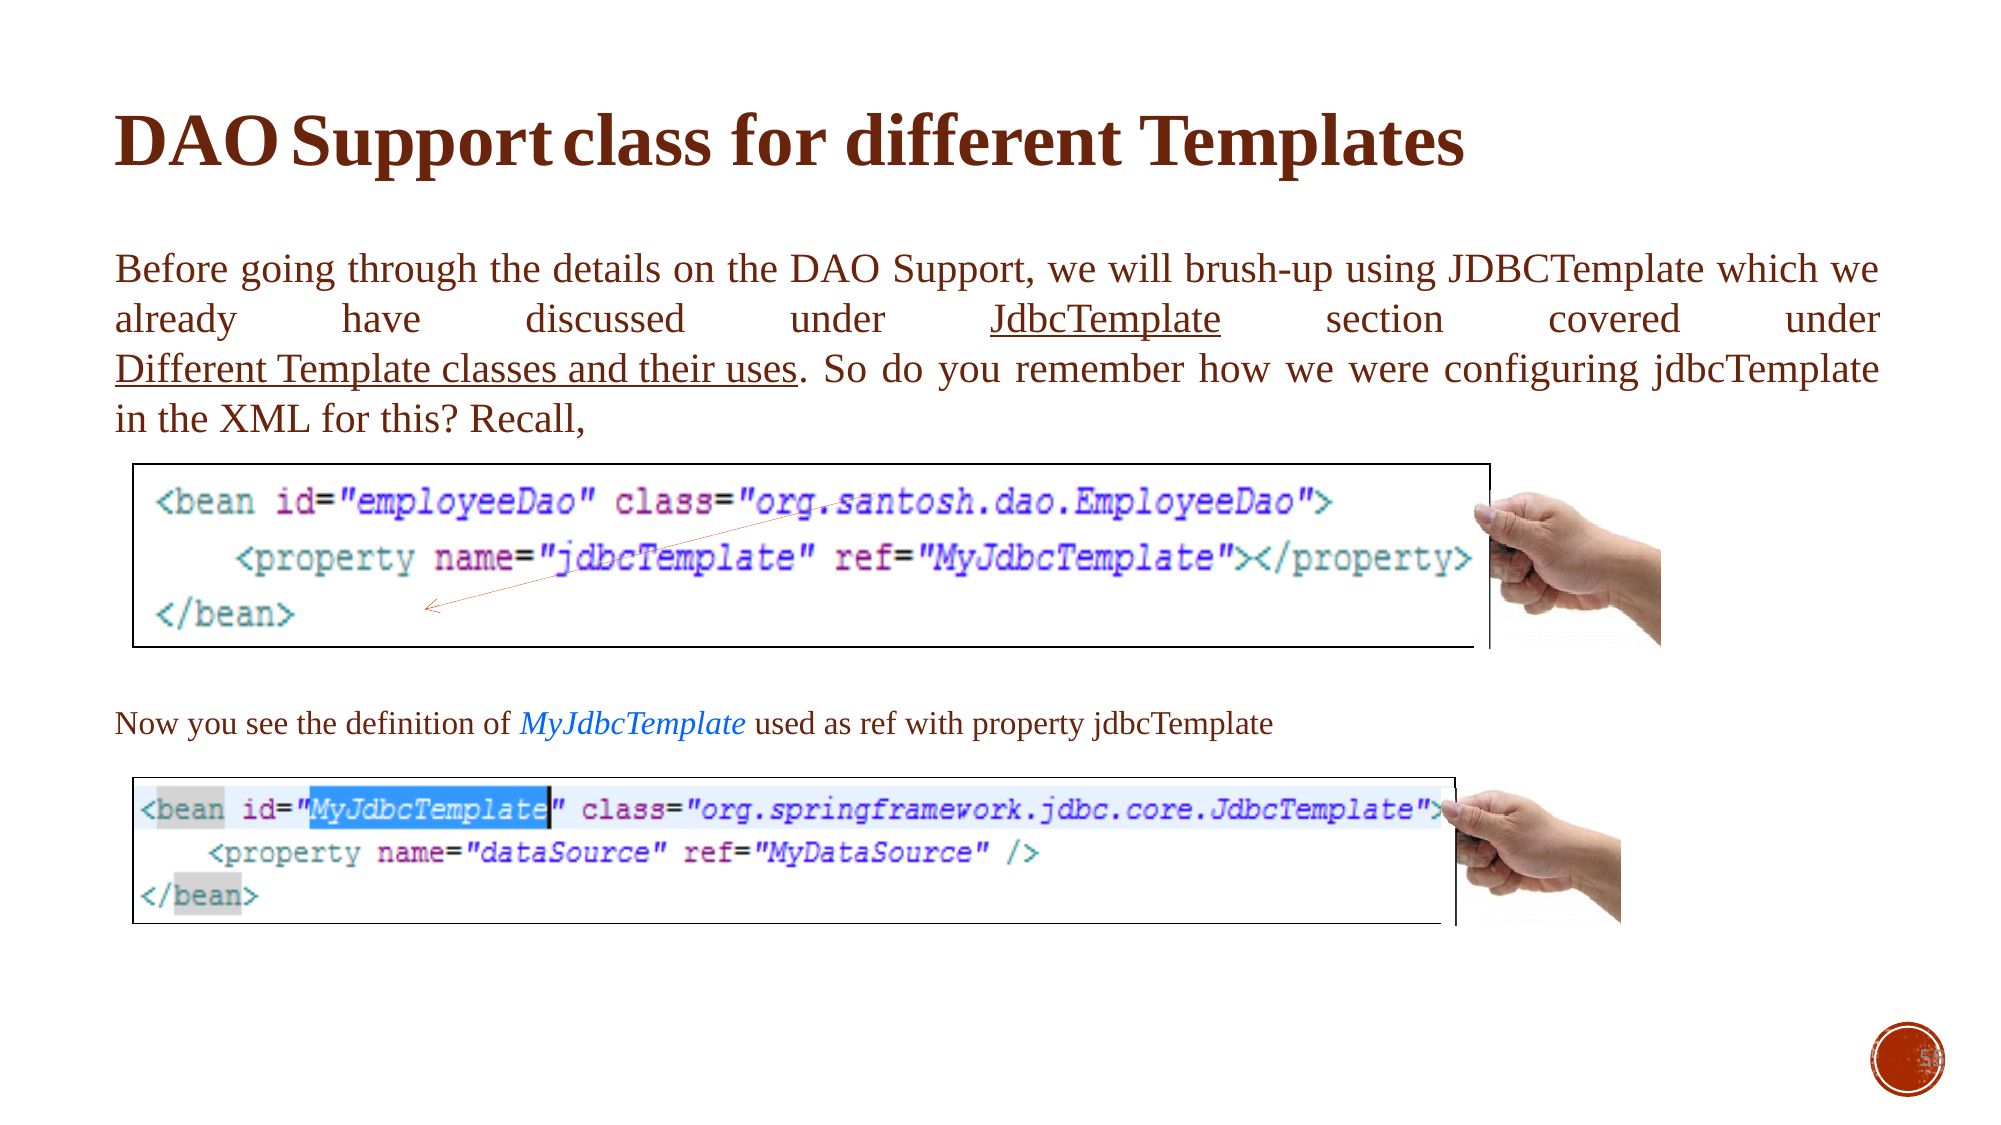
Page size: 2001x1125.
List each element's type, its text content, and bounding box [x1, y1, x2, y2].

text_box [141, 465, 1661, 648]
slide_number 55 [1855, 1028, 1961, 1089]
text_box DAO Support class for different Templates [99, 83, 1538, 189]
text_box Before going through the details on the DAO Support, we will brush-up using JDBCTemplate which we already have discussed under JdbcTemplate section covered under Different Template classes and their uses. So do you remember how we were configuring jdbcTemplate in the XML for this? Recall, [99, 233, 1896, 389]
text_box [427, 495, 874, 608]
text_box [104, 697, 1944, 925]
